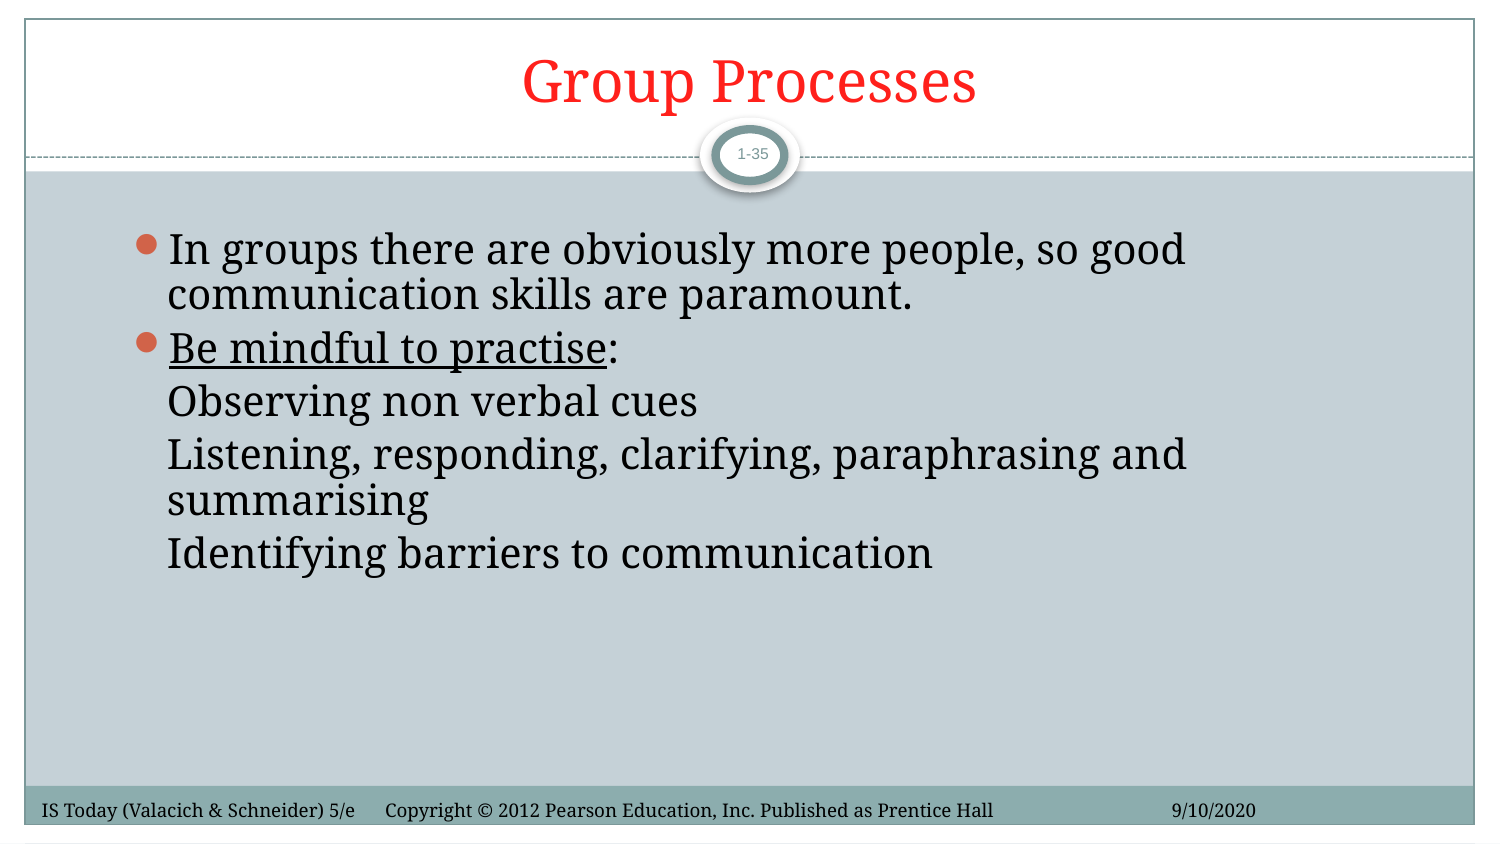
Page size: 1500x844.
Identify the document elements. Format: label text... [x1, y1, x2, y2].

slide_number 1-35 [715, 126, 791, 181]
list In groups there are obviously more people, so good communication skills are paramount. Be mindful to practise: Observing non verbal cues Listening, responding, clarifying, paraphrasing and summarising Identifying barriers to communication [118, 221, 1244, 844]
title Group Processes [49, 28, 1450, 122]
